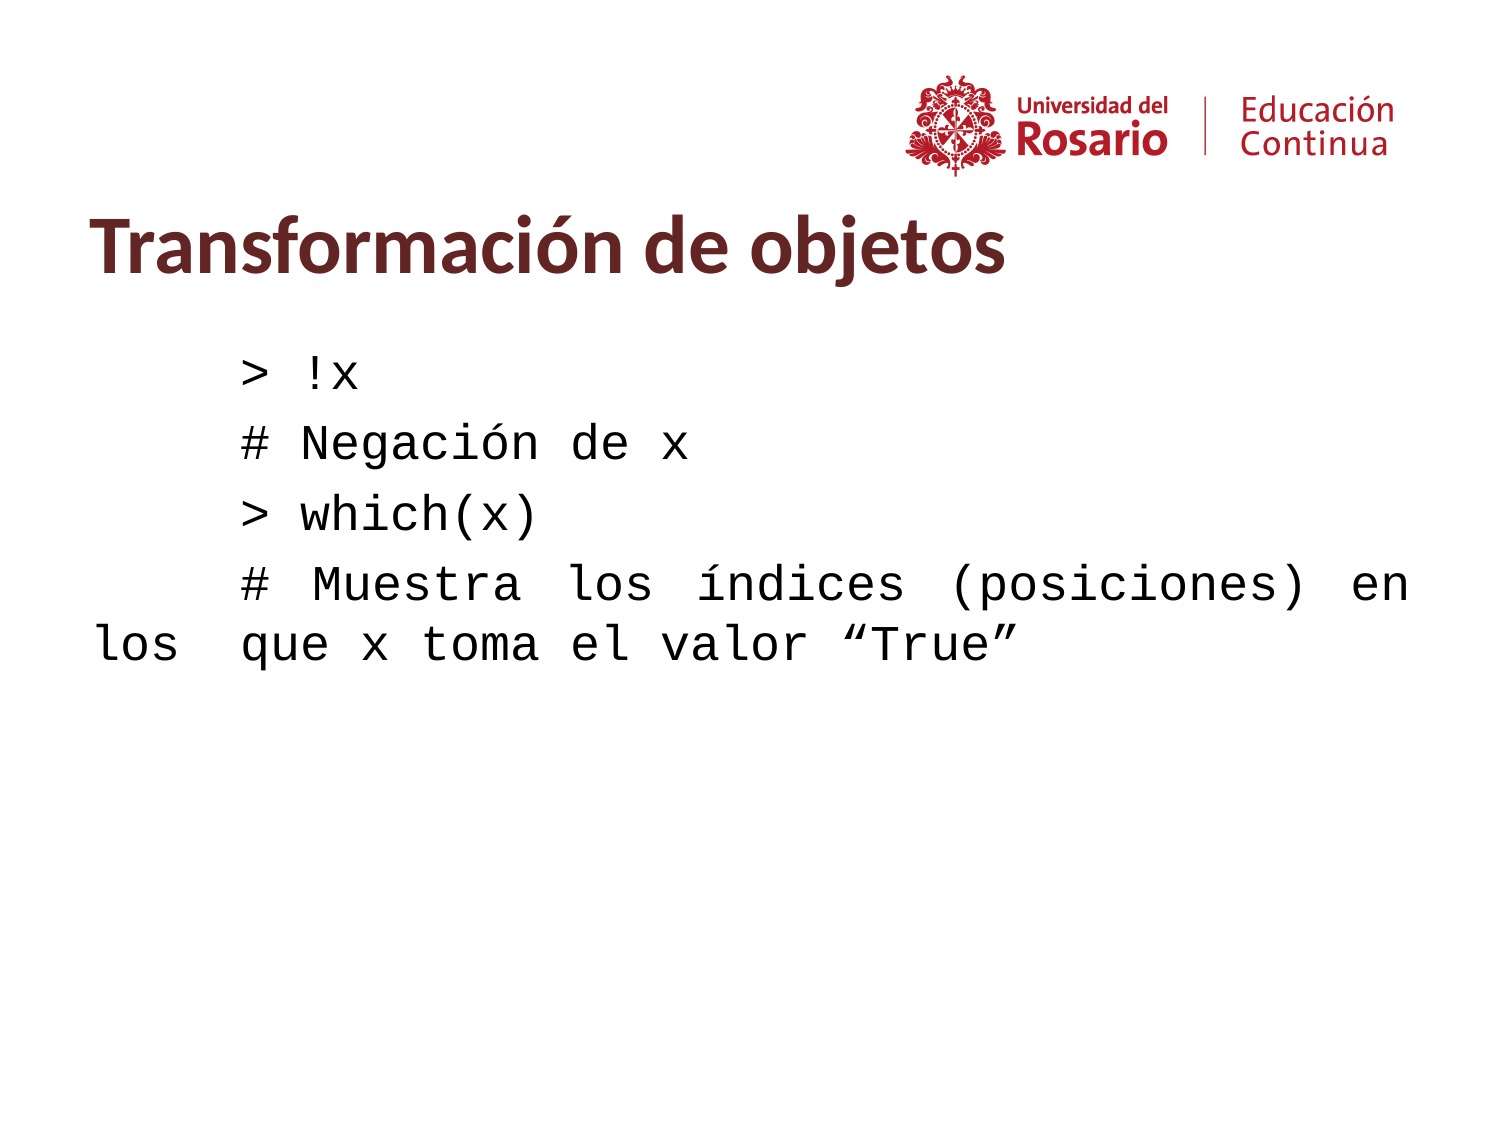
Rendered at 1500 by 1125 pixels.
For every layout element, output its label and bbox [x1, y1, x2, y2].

list [1, 0, 1500, 1124]
